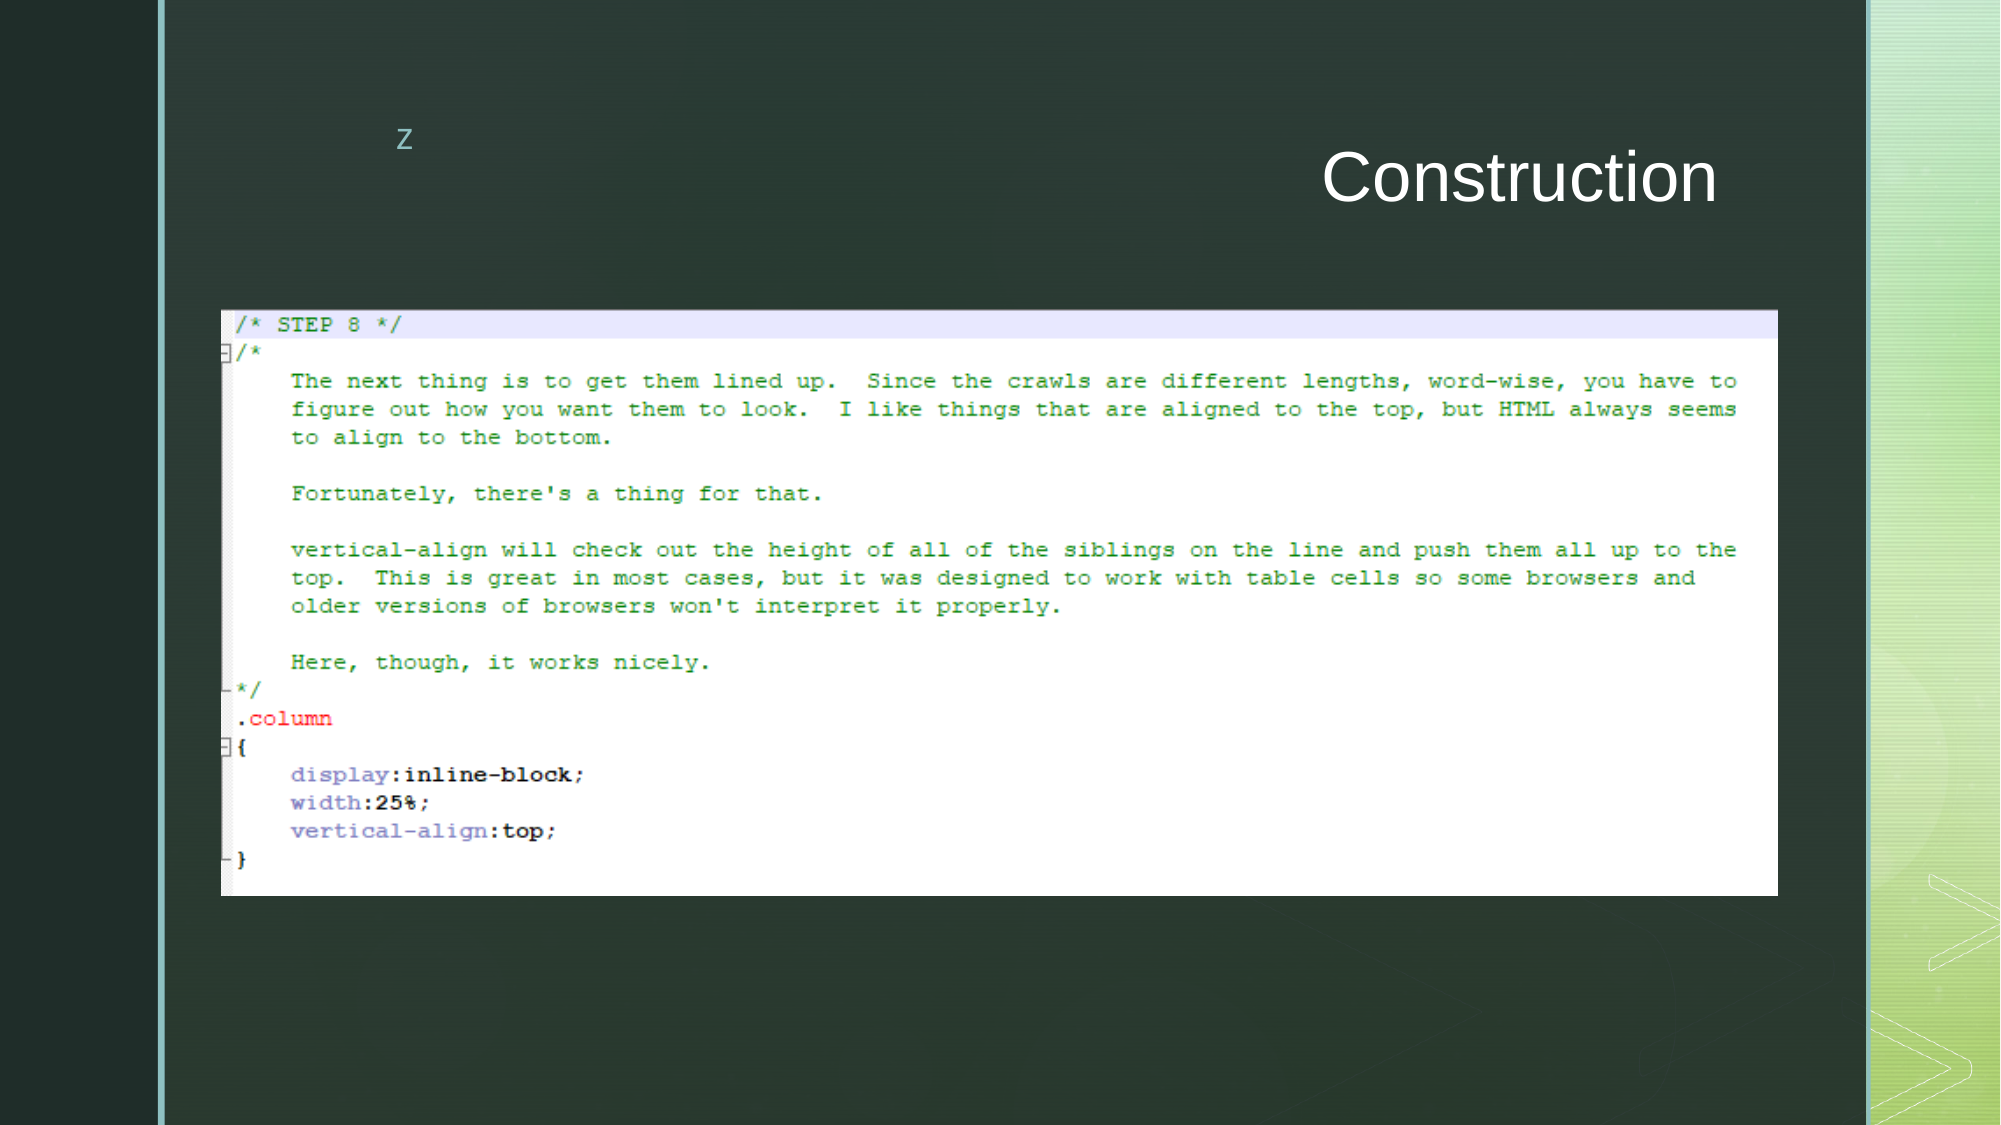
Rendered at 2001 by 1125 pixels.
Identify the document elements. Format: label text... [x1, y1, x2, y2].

picture [1871, 0, 2001, 1125]
title Construction [428, 132, 1734, 308]
picture [221, 308, 1779, 896]
